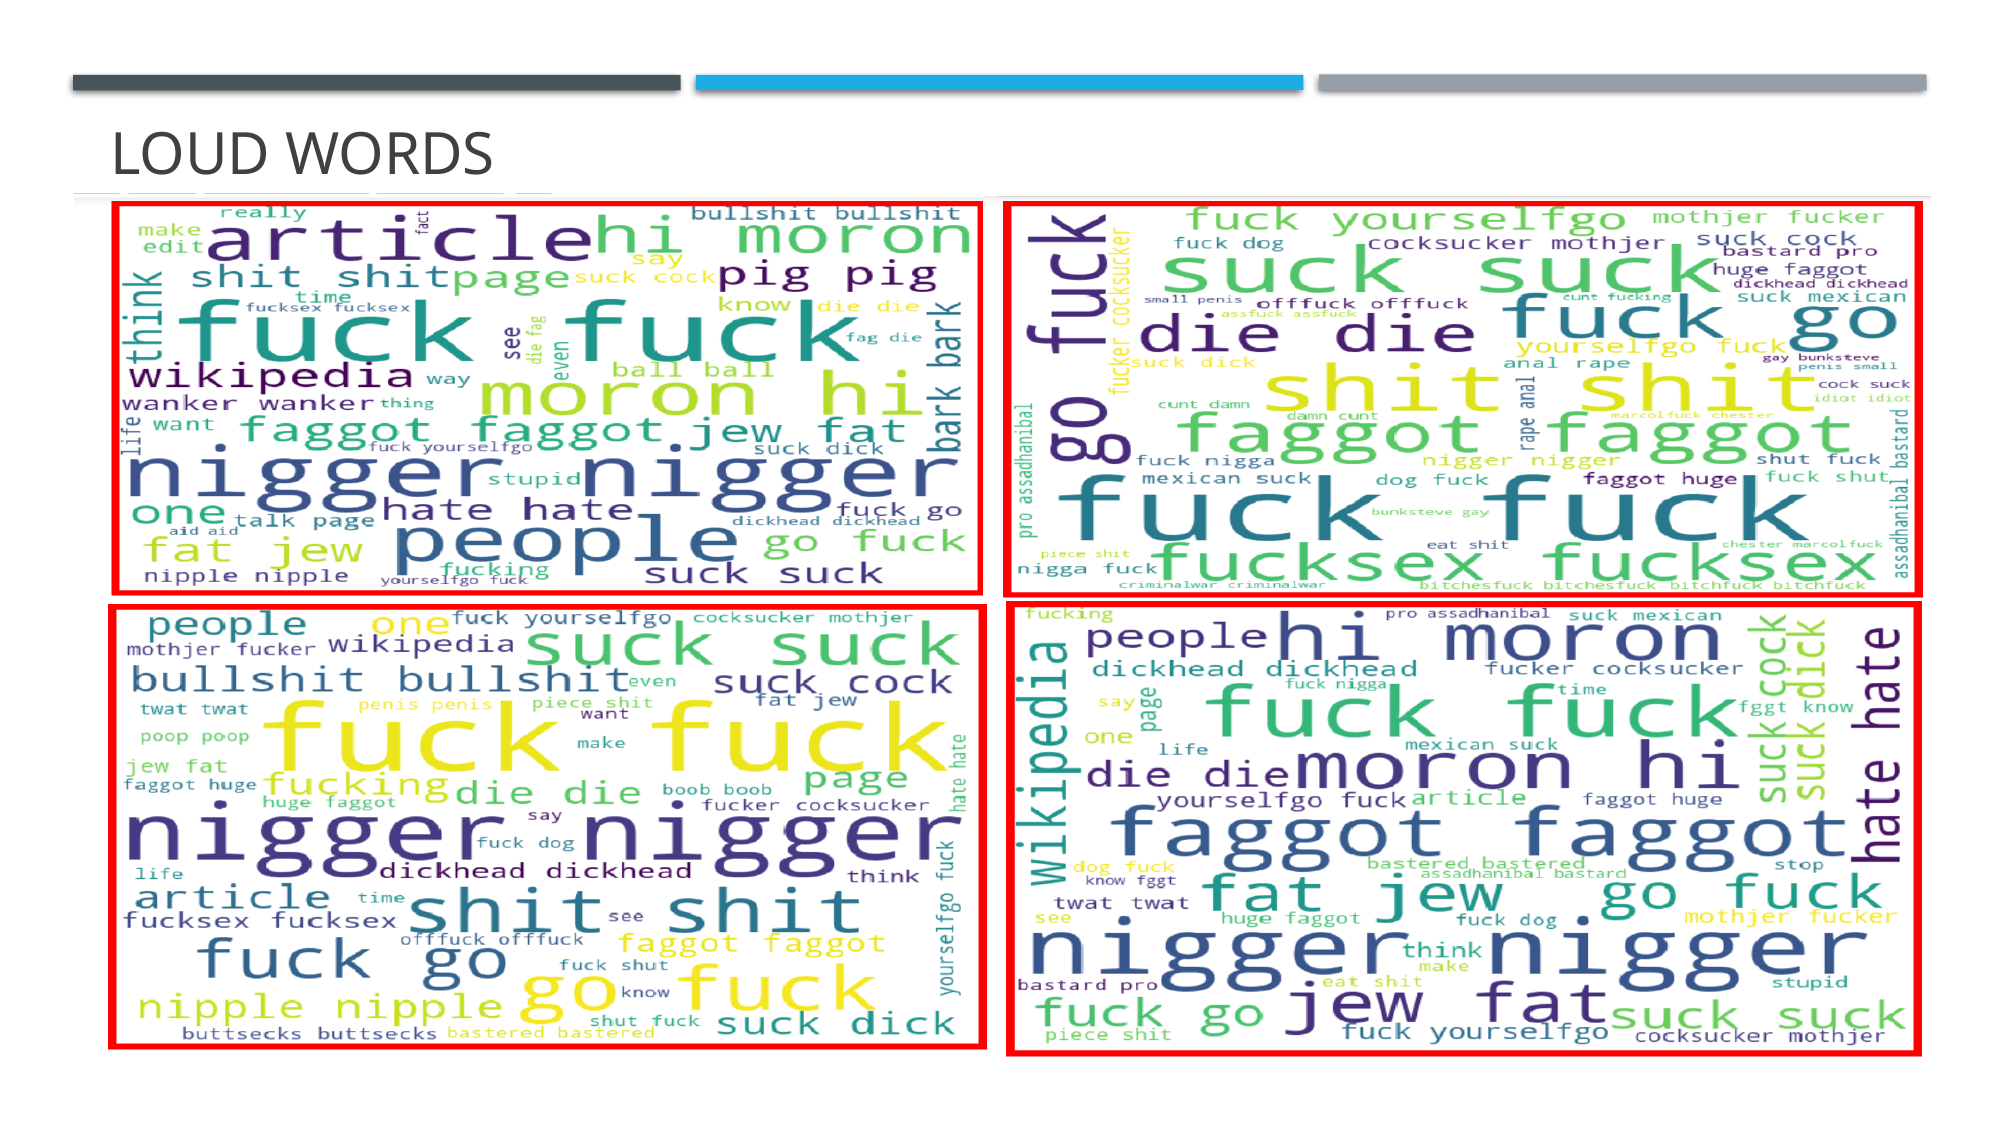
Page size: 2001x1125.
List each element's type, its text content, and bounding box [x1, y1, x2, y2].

picture [94, 192, 1931, 1059]
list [74, 192, 982, 601]
title Loud words [95, 37, 1905, 191]
